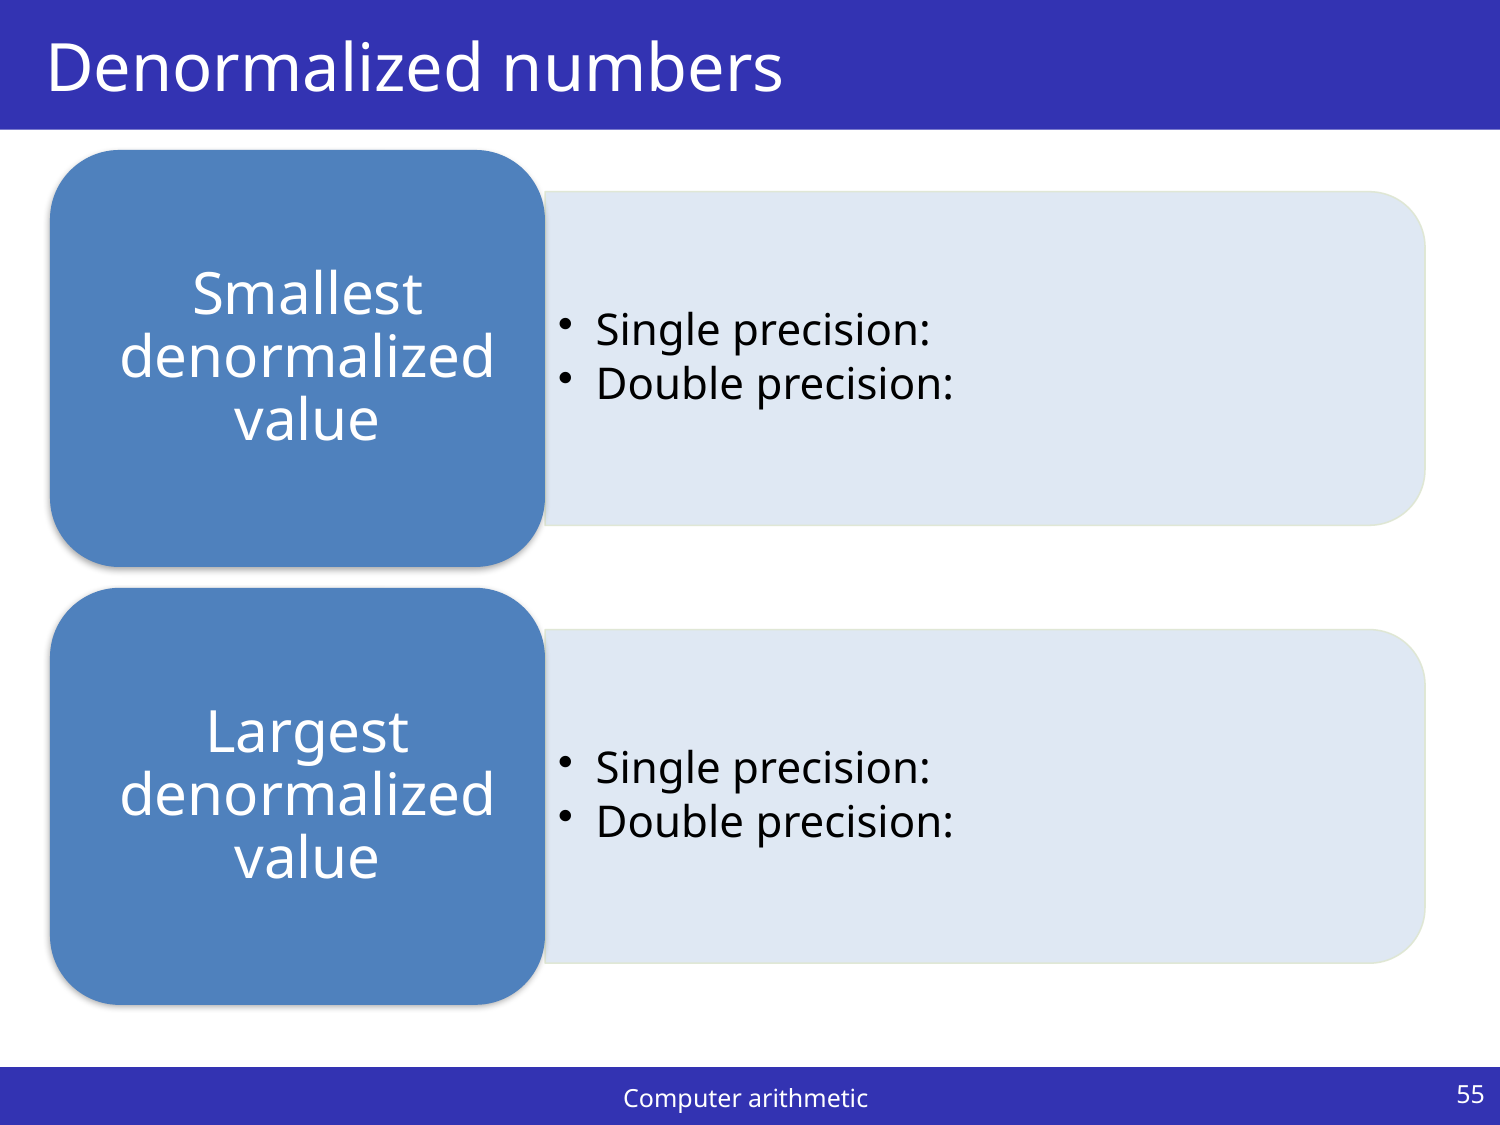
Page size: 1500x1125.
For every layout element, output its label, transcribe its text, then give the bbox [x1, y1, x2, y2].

title Denormalized numbers [0, 0, 1500, 130]
slide_number 55 [1325, 1067, 1500, 1125]
